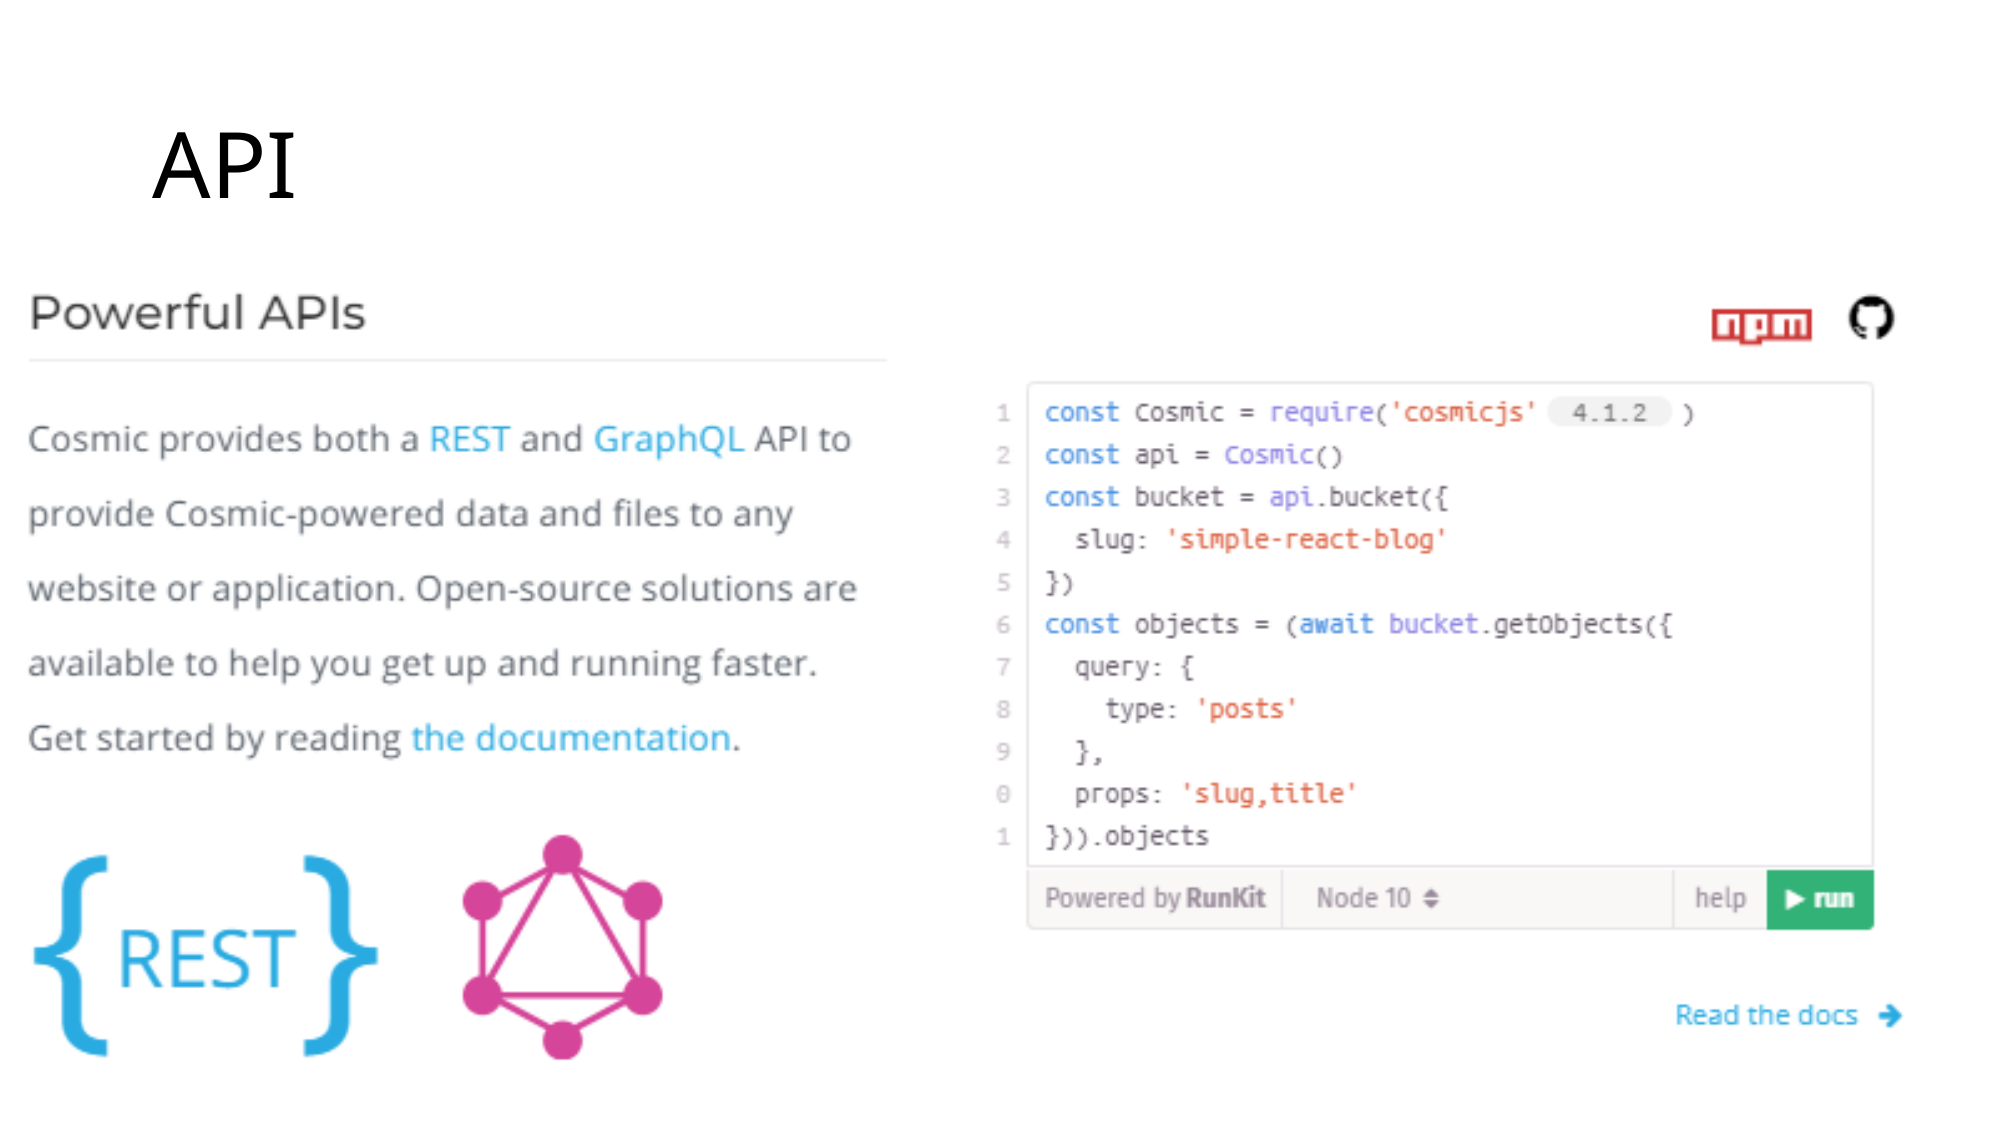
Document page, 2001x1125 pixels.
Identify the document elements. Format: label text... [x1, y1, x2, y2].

picture [0, 270, 1997, 1125]
title API [137, 59, 1863, 270]
